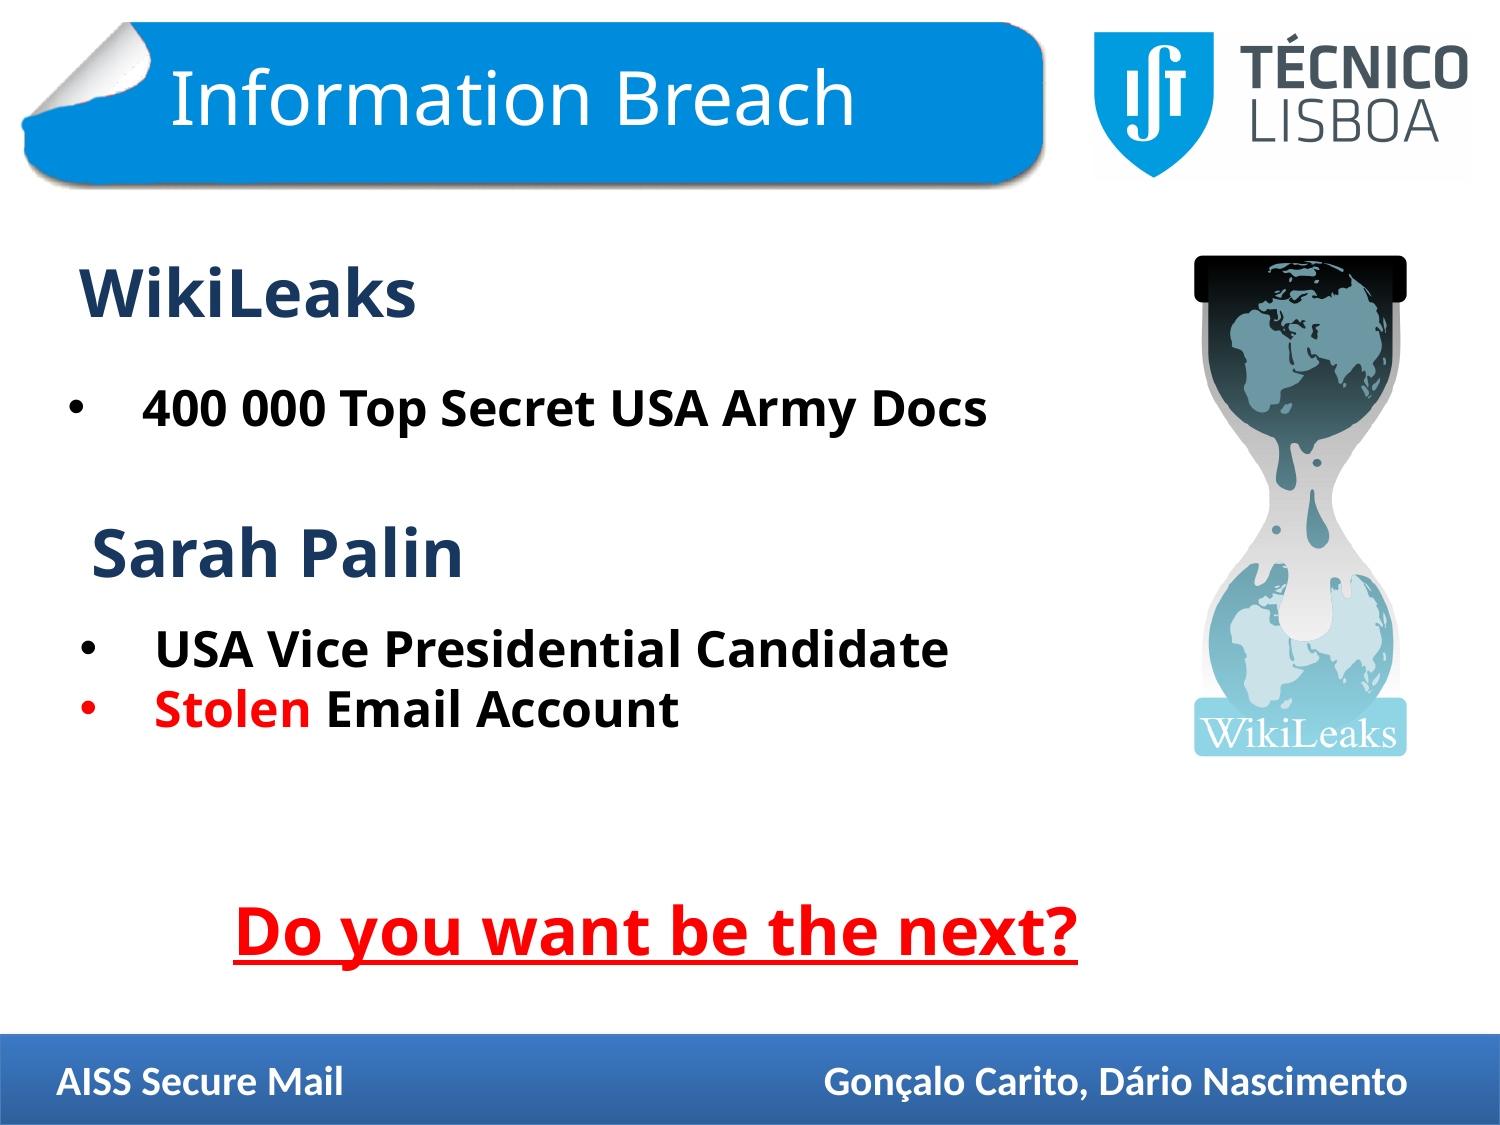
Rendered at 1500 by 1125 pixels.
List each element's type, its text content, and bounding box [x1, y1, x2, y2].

text_box USA Vice Presidential Candidate Stolen Email Account [64, 609, 1140, 745]
picture [1186, 243, 1413, 764]
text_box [0, 1034, 1500, 1125]
picture [1092, 30, 1471, 181]
text_box Do you want be the next? [218, 881, 1140, 977]
text_box Sarah Palin [76, 503, 801, 599]
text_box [4, 6, 1058, 197]
text_box 400 000 Top Secret USA Army Docs [53, 368, 1128, 444]
text_box WikiLeaks [64, 243, 789, 339]
